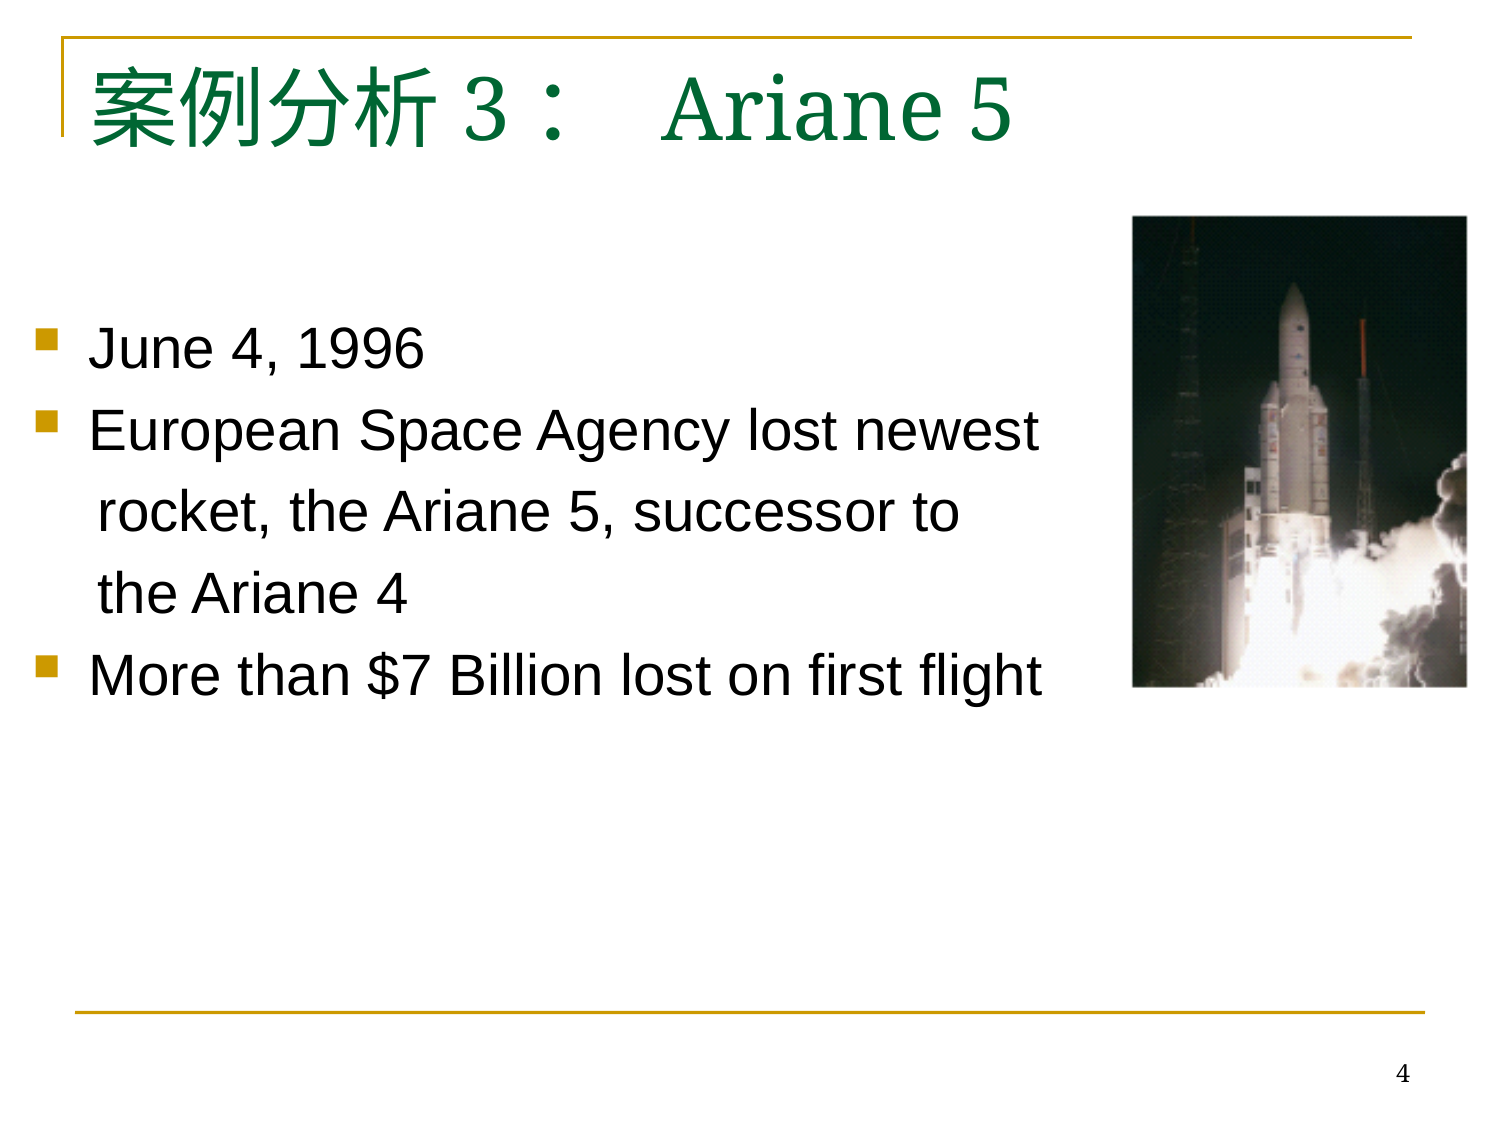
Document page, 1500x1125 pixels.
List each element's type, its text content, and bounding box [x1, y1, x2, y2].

text_box 4 [1074, 1024, 1425, 1100]
title 案例分析3： Ariane 5 [75, 45, 1425, 233]
picture [1117, 203, 1495, 705]
list June 4, 1996 European Space Agency lost newest rocket, the Ariane 5, successor to the Ariane 4 More than $7 Billion lost on first flight [17, 302, 1412, 787]
